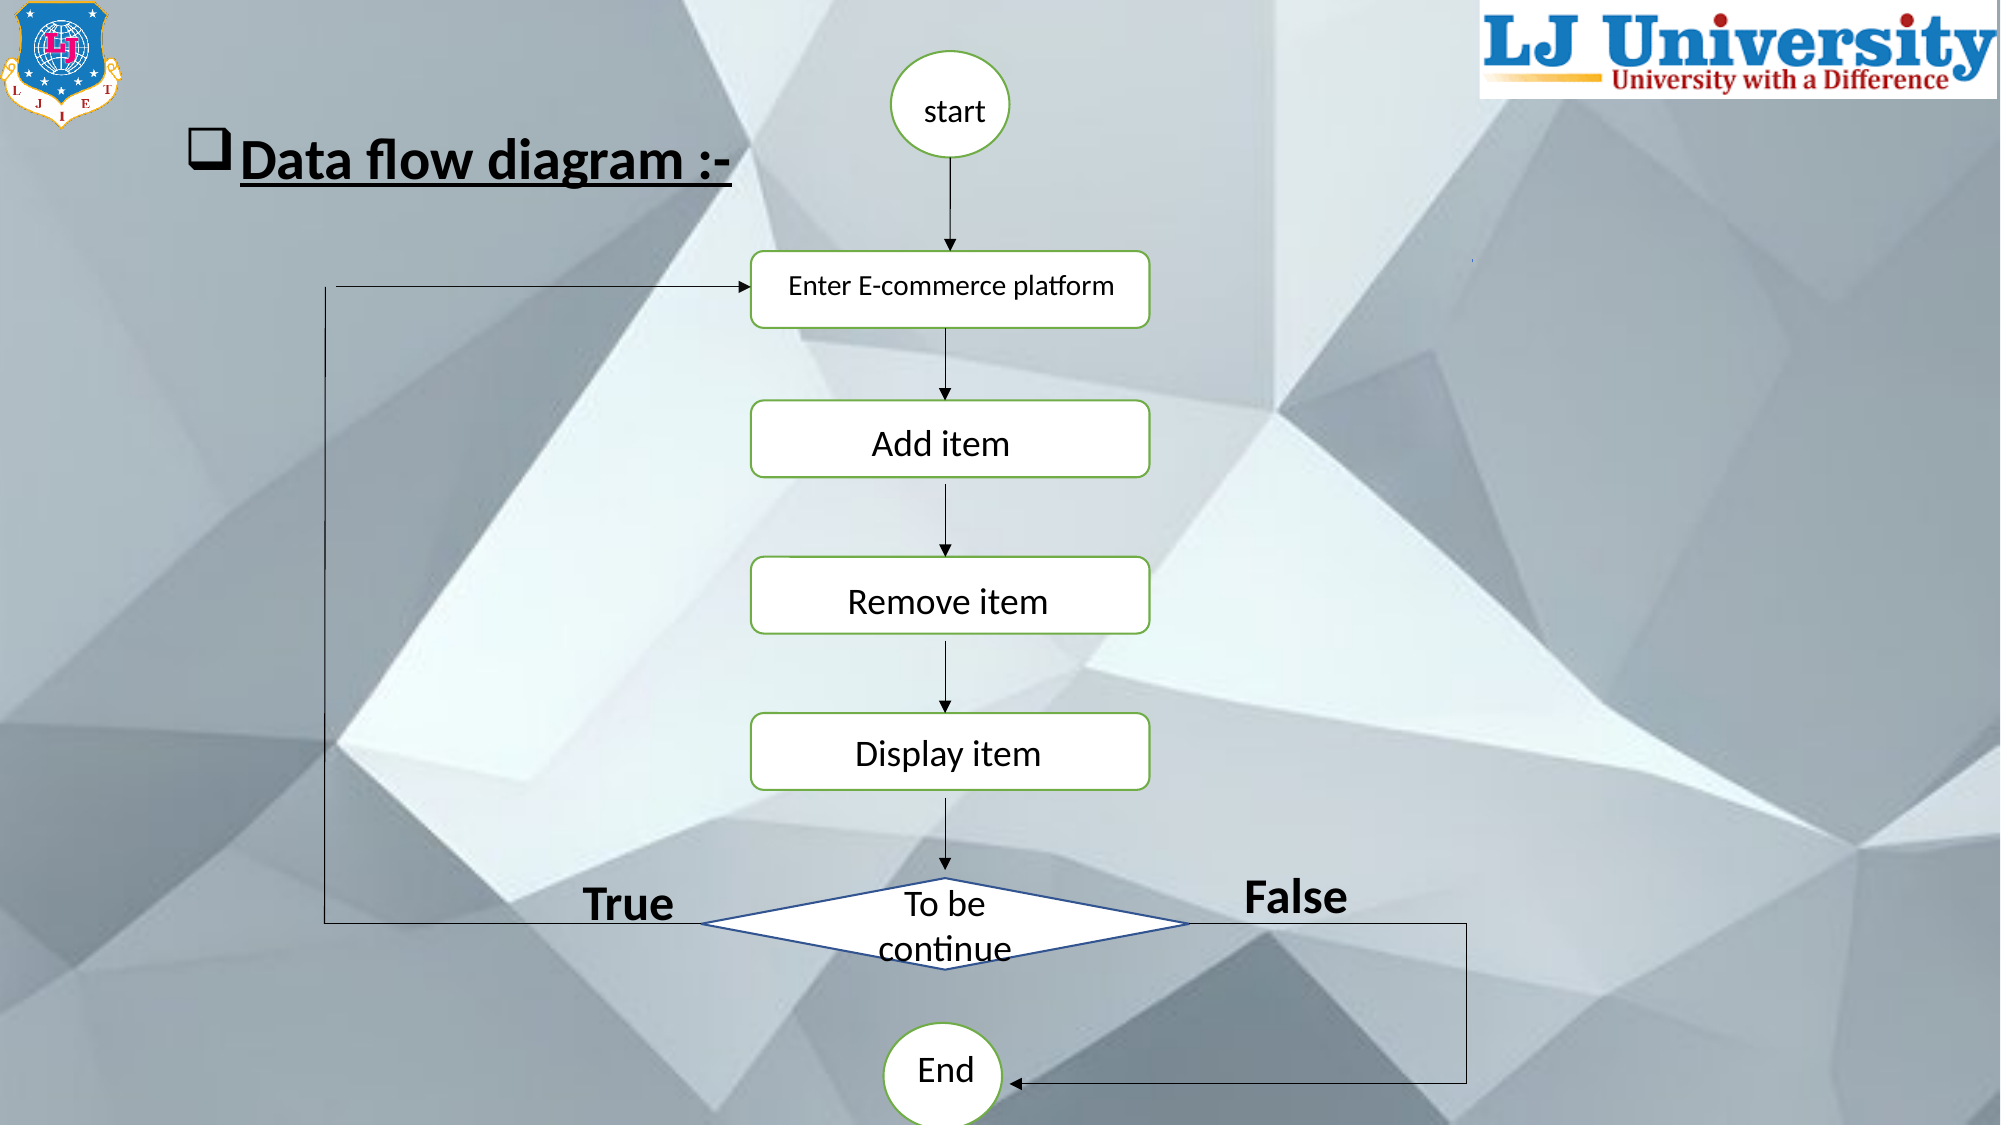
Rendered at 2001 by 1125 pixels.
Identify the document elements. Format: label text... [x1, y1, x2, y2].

text_box Display item [840, 721, 1061, 781]
text_box Data flow diagram :- [169, 114, 750, 199]
text_box False [1229, 855, 1537, 931]
text_box [749, 555, 1151, 635]
text_box [889, 50, 1006, 159]
picture [0, 0, 2001, 1125]
text_box start [909, 82, 1023, 137]
text_box [749, 711, 1151, 791]
text_box Remove item [832, 569, 1068, 630]
text_box Add item [856, 411, 1148, 472]
text_box True [567, 863, 703, 938]
text_box End [902, 1038, 998, 1098]
text_box [882, 1021, 1004, 1125]
text_box Enter E-commerce platform [773, 259, 1234, 309]
text_box To be continue [703, 877, 1190, 971]
text_box [749, 399, 1151, 479]
text_box [749, 250, 1151, 329]
